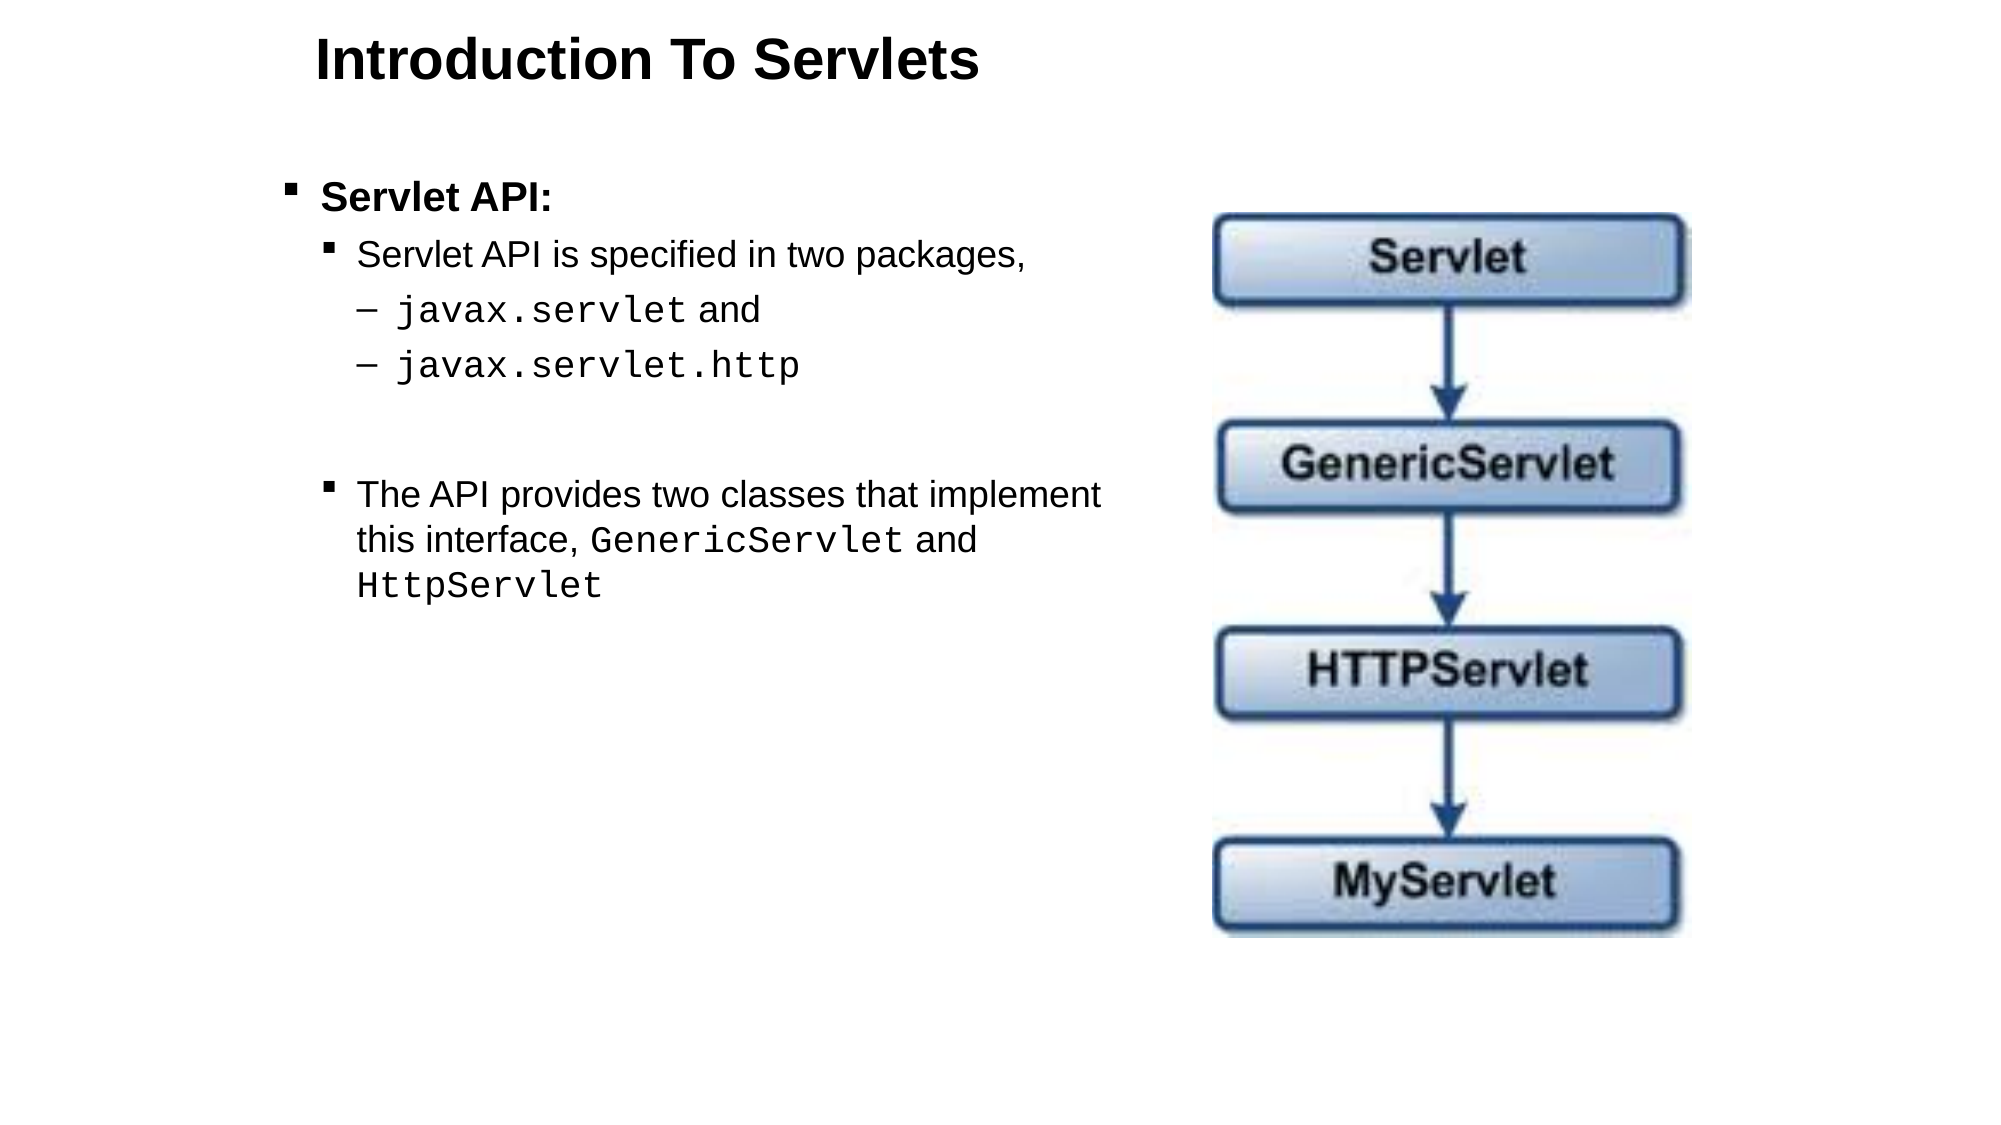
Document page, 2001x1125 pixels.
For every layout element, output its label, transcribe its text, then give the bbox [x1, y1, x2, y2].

picture [1212, 212, 1692, 938]
list Servlet API: Servlet API is specified in two packages, javax.servlet and javax.servlet.http The API provides two classes that implement this interface, GenericServlet and HttpServlet [266, 162, 1138, 1041]
title Introduction To Servlets [300, 0, 1650, 150]
